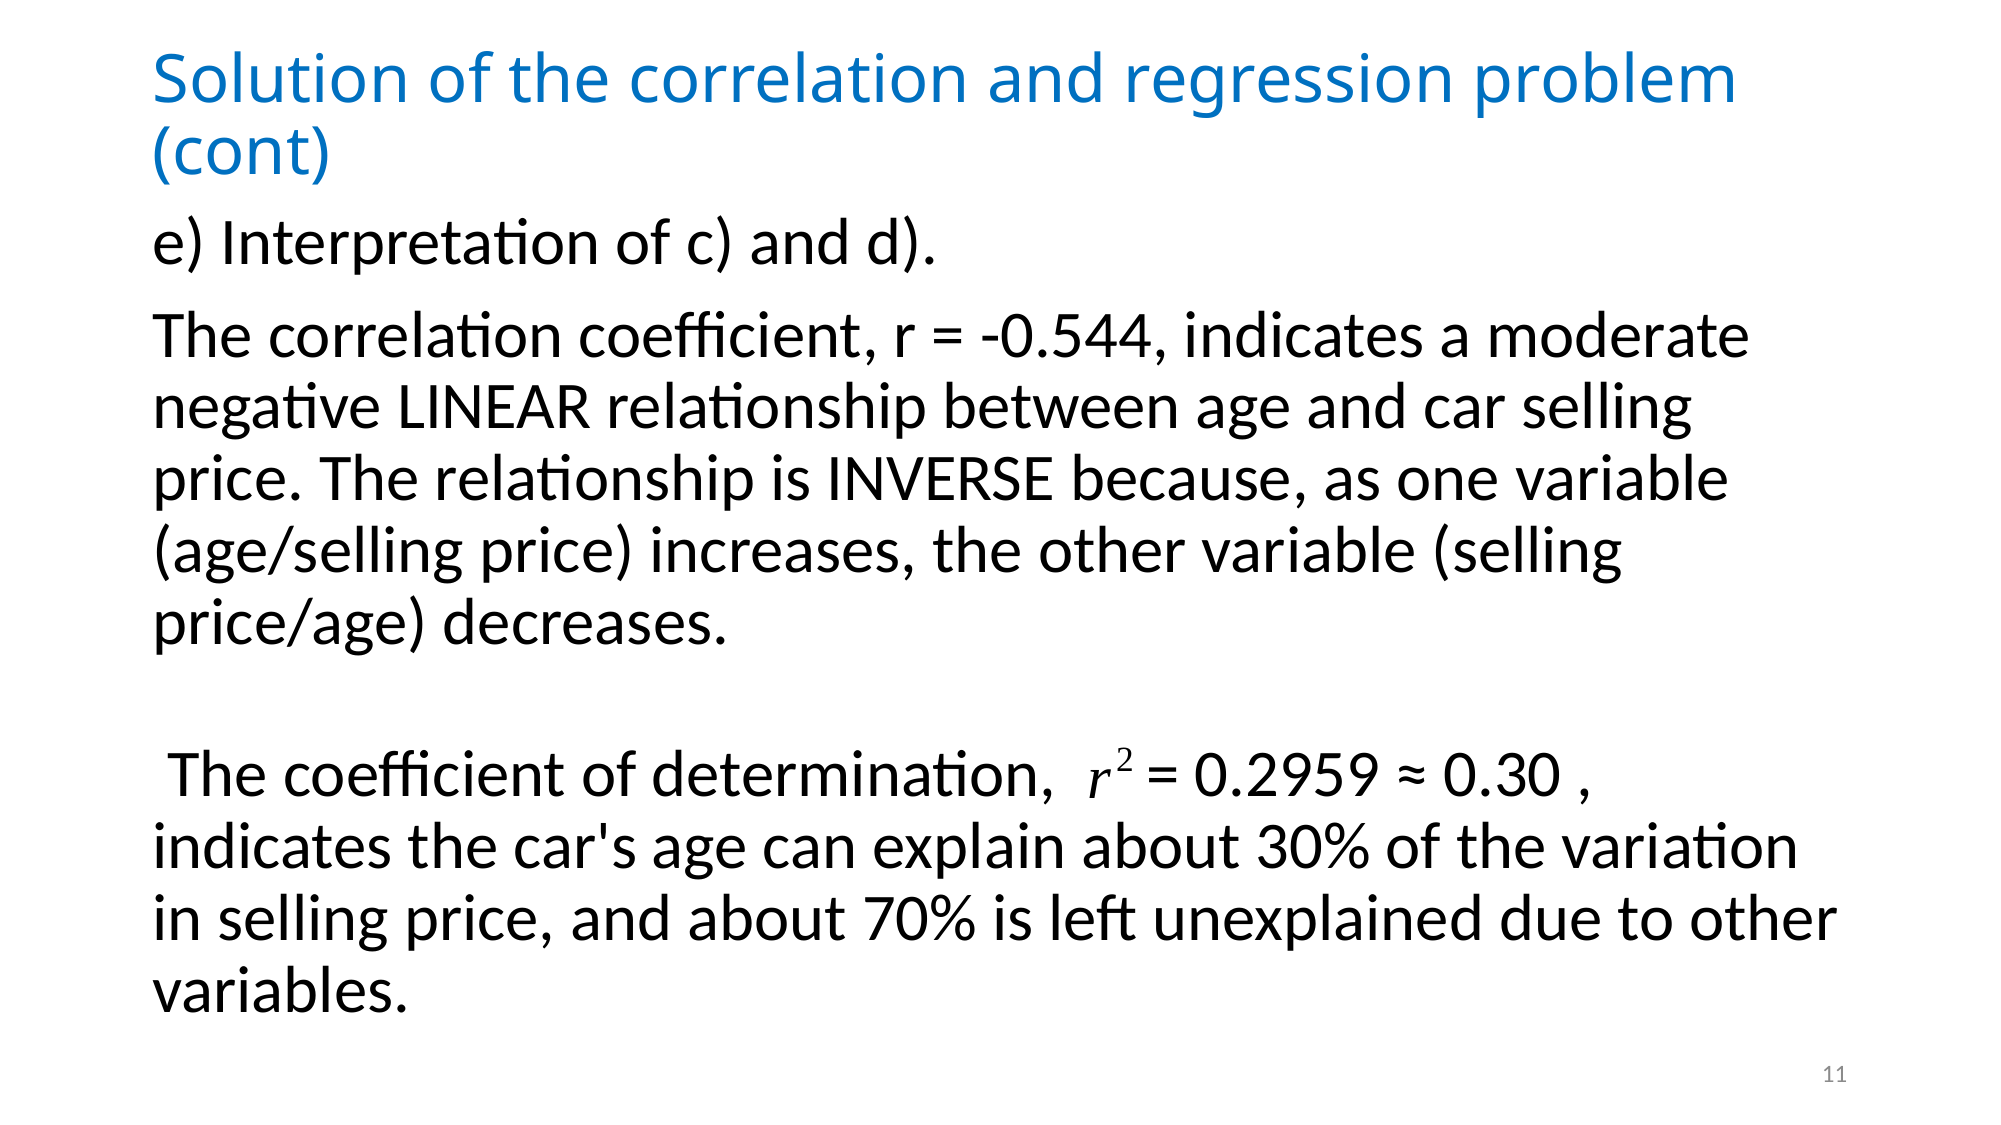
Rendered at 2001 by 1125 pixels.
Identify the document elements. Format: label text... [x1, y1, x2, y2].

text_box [1077, 732, 1144, 810]
slide_number 11 [1412, 1042, 1863, 1103]
title Solution of the correlation and regression problem (cont) [137, 59, 1863, 175]
list e) Interpretation of c) and d). The correlation coefficient, r = -0.544, indicates a moderate negative LINEAR relationship between age and car selling price. The relationship is INVERSE because, as one variable (age/selling price) increases, the other variable (selling price/age) decreases. The coefficient of determination, = 0.2959 ≈ 0.30 , indicates the car's age can explain about 30% of the variation in selling price, and about 70% is left unexplained due to other variables. [137, 199, 1863, 1014]
